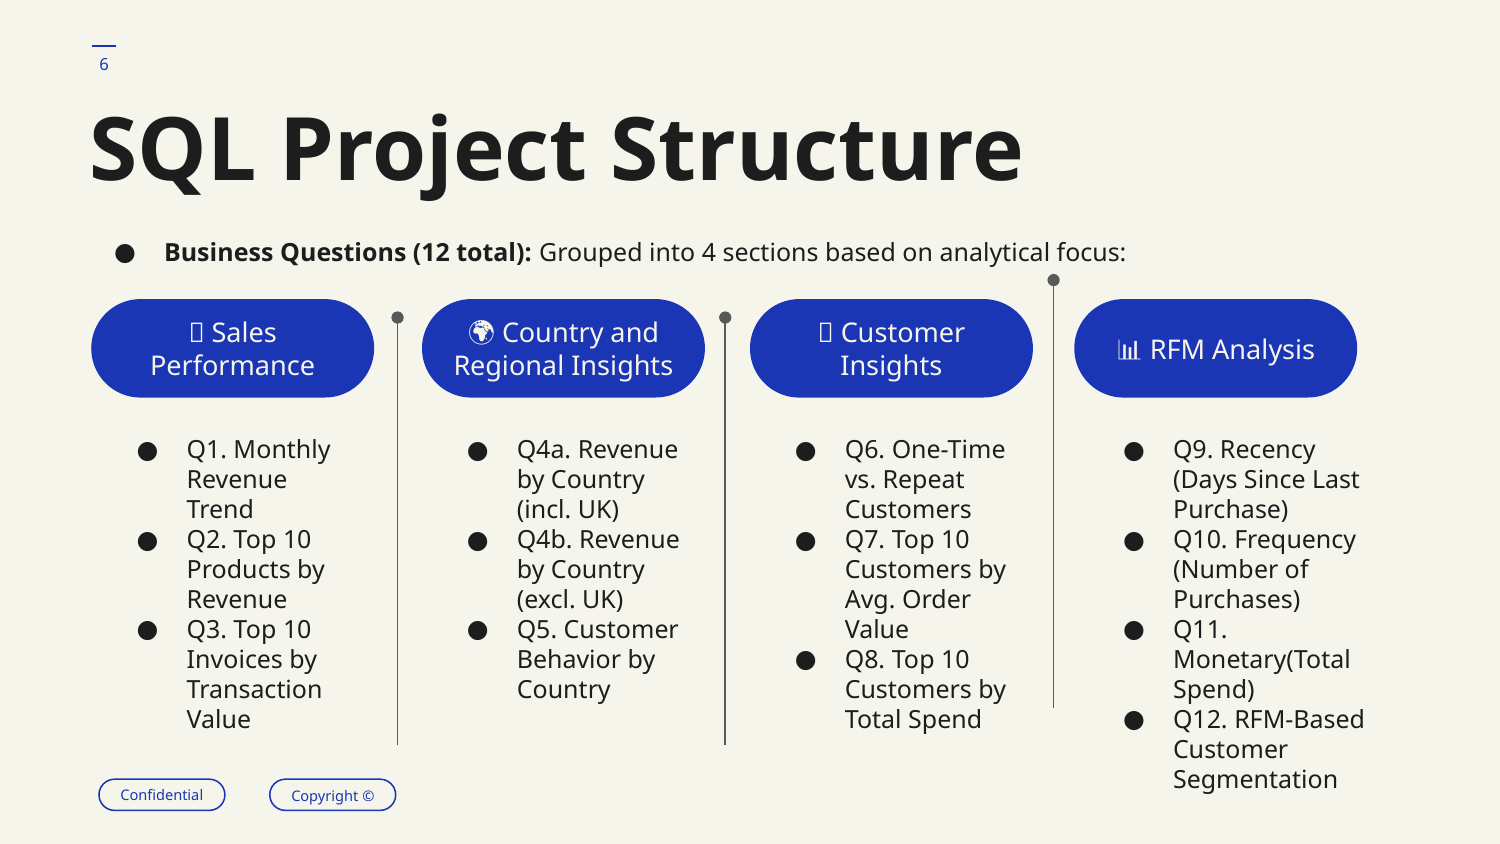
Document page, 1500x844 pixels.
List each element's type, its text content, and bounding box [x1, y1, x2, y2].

list Q1. Monthly Revenue Trend Q2. Top 10 Products by Revenue Q3. Top 10 Invoices by Transaction Value [96, 418, 366, 701]
text_box 📊 RFM Analysis [1074, 300, 1358, 398]
list Q4a. Revenue by Country (incl. UK) Q4b. Revenue by Country (excl. UK) Q5. Customer Behavior by Country [426, 418, 696, 767]
title SQL Project Structure [74, 97, 1201, 216]
text_box 🌍 Country and Regional Insights [422, 300, 705, 398]
list Business Questions (12 total): Grouped into 4 sections based on analytical focus: [74, 216, 1393, 300]
text_box 🛒 Sales Performance [91, 300, 375, 398]
list Q6. One-Time vs. Repeat Customers Q7. Top 10 Customers by Avg. Order Value Q8. Top 10 Customers by Total Spend [754, 418, 1025, 701]
slide_number ‹#› [69, 33, 140, 98]
text_box 👥 Customer Insights [750, 300, 1033, 398]
list Q9. Recency (Days Since Last Purchase) Q10. Frequency (Number of Purchases) Q11. Monetary(Total Spend) Q12. RFM-Based Customer Segmentation [1083, 418, 1401, 701]
